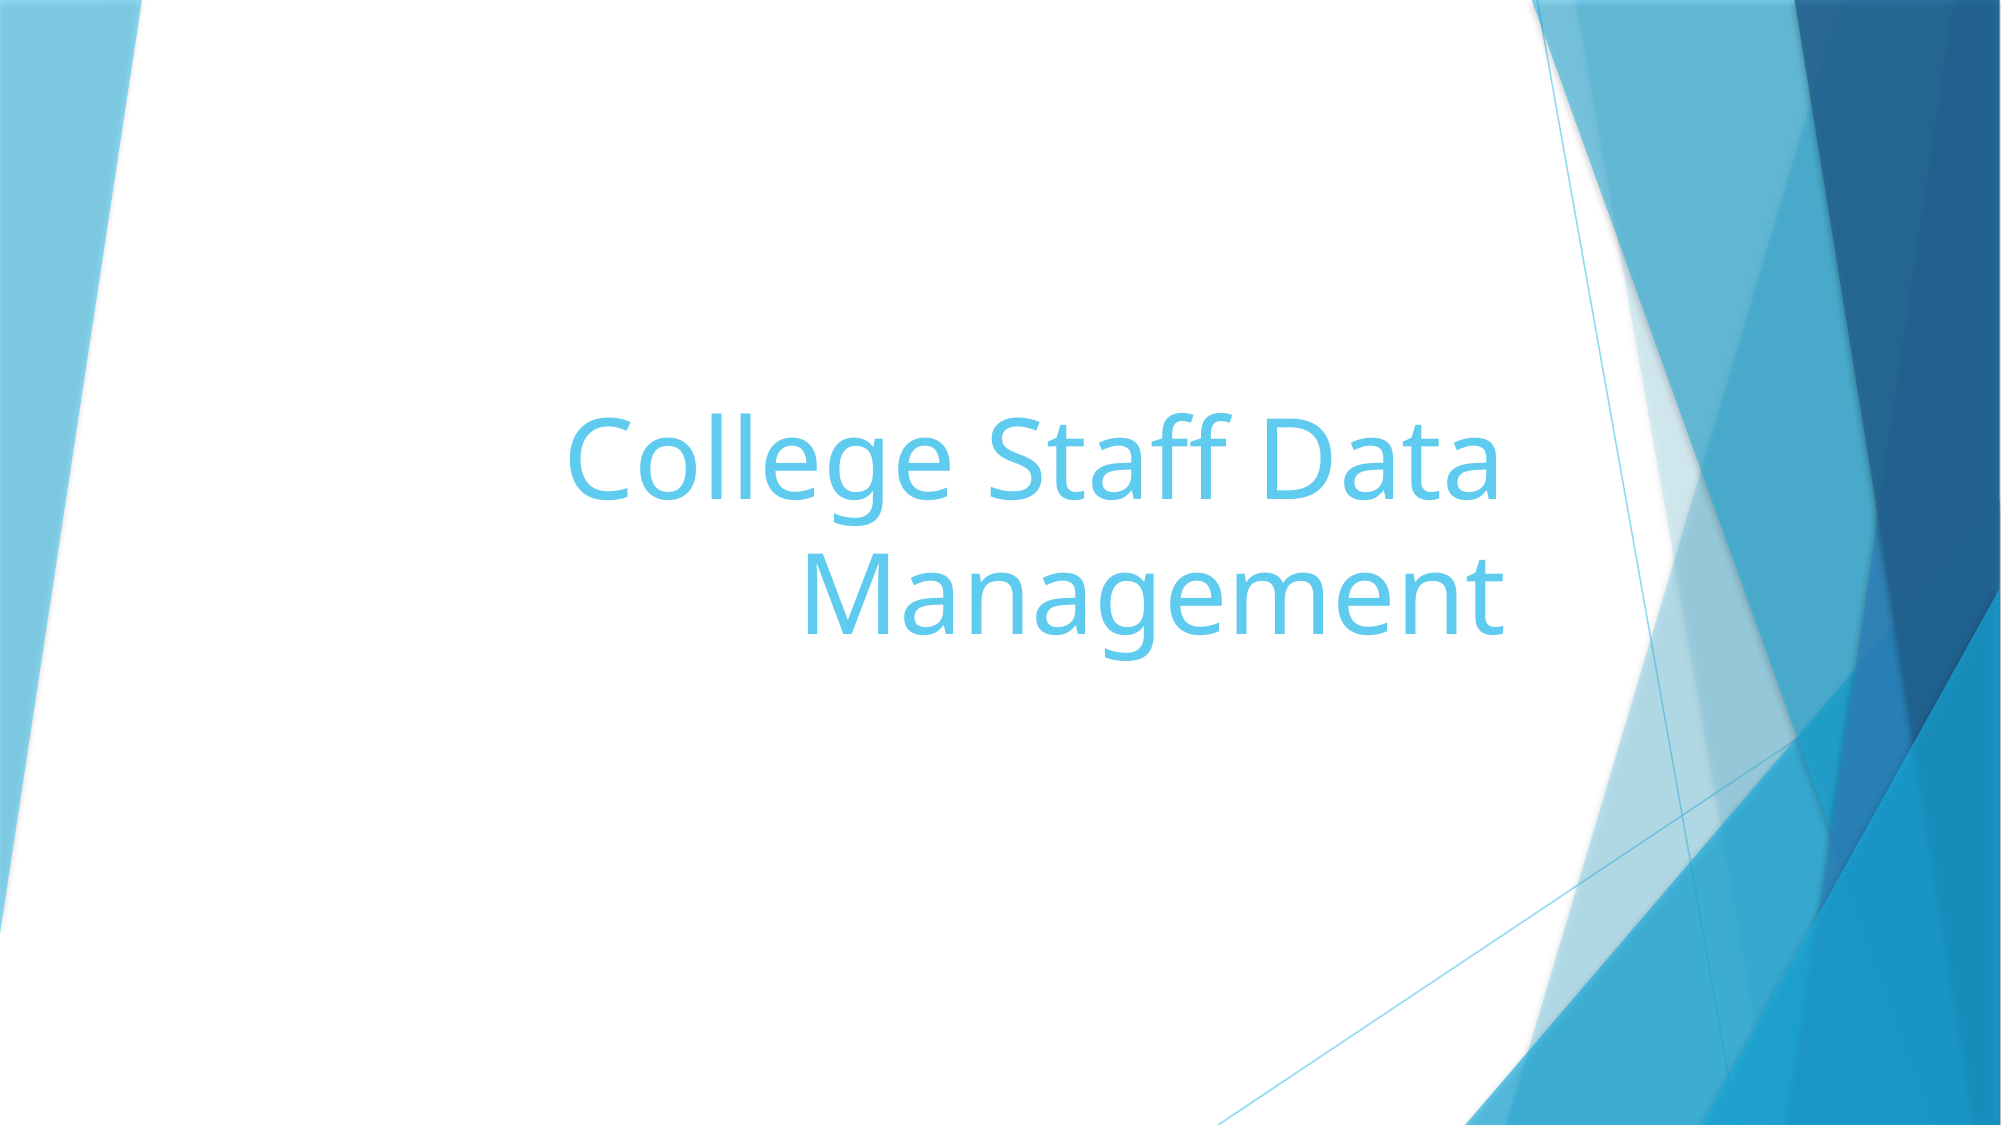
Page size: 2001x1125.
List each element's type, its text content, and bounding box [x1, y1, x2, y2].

title College Staff Data Management [247, 394, 1522, 665]
